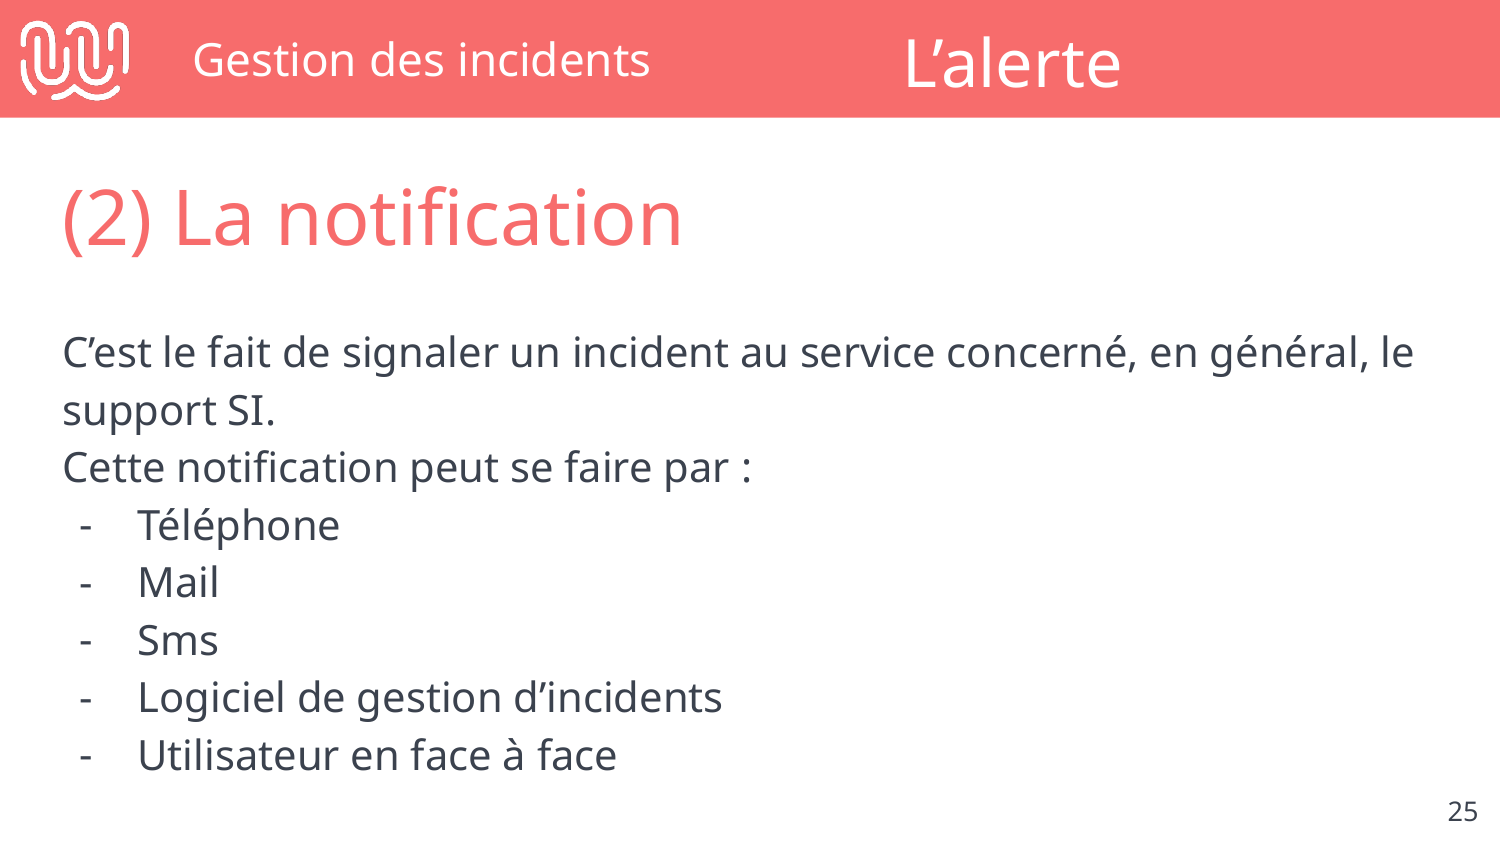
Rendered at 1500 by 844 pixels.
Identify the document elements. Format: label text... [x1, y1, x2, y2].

slide_number ‹#› [1403, 779, 1494, 844]
title Gestion des incidents [192, 0, 896, 118]
list C’est le fait de signaler un incident au service concerné, en général, le support SI. Cette notification peut se faire par : Téléphone Mail Sms Logiciel de gestion d’incidents Utilisateur en face à face [62, 281, 1452, 816]
subtitle L’alerte [902, 31, 1479, 91]
picture [20, 20, 134, 101]
title (2) La notification [62, 168, 1452, 256]
